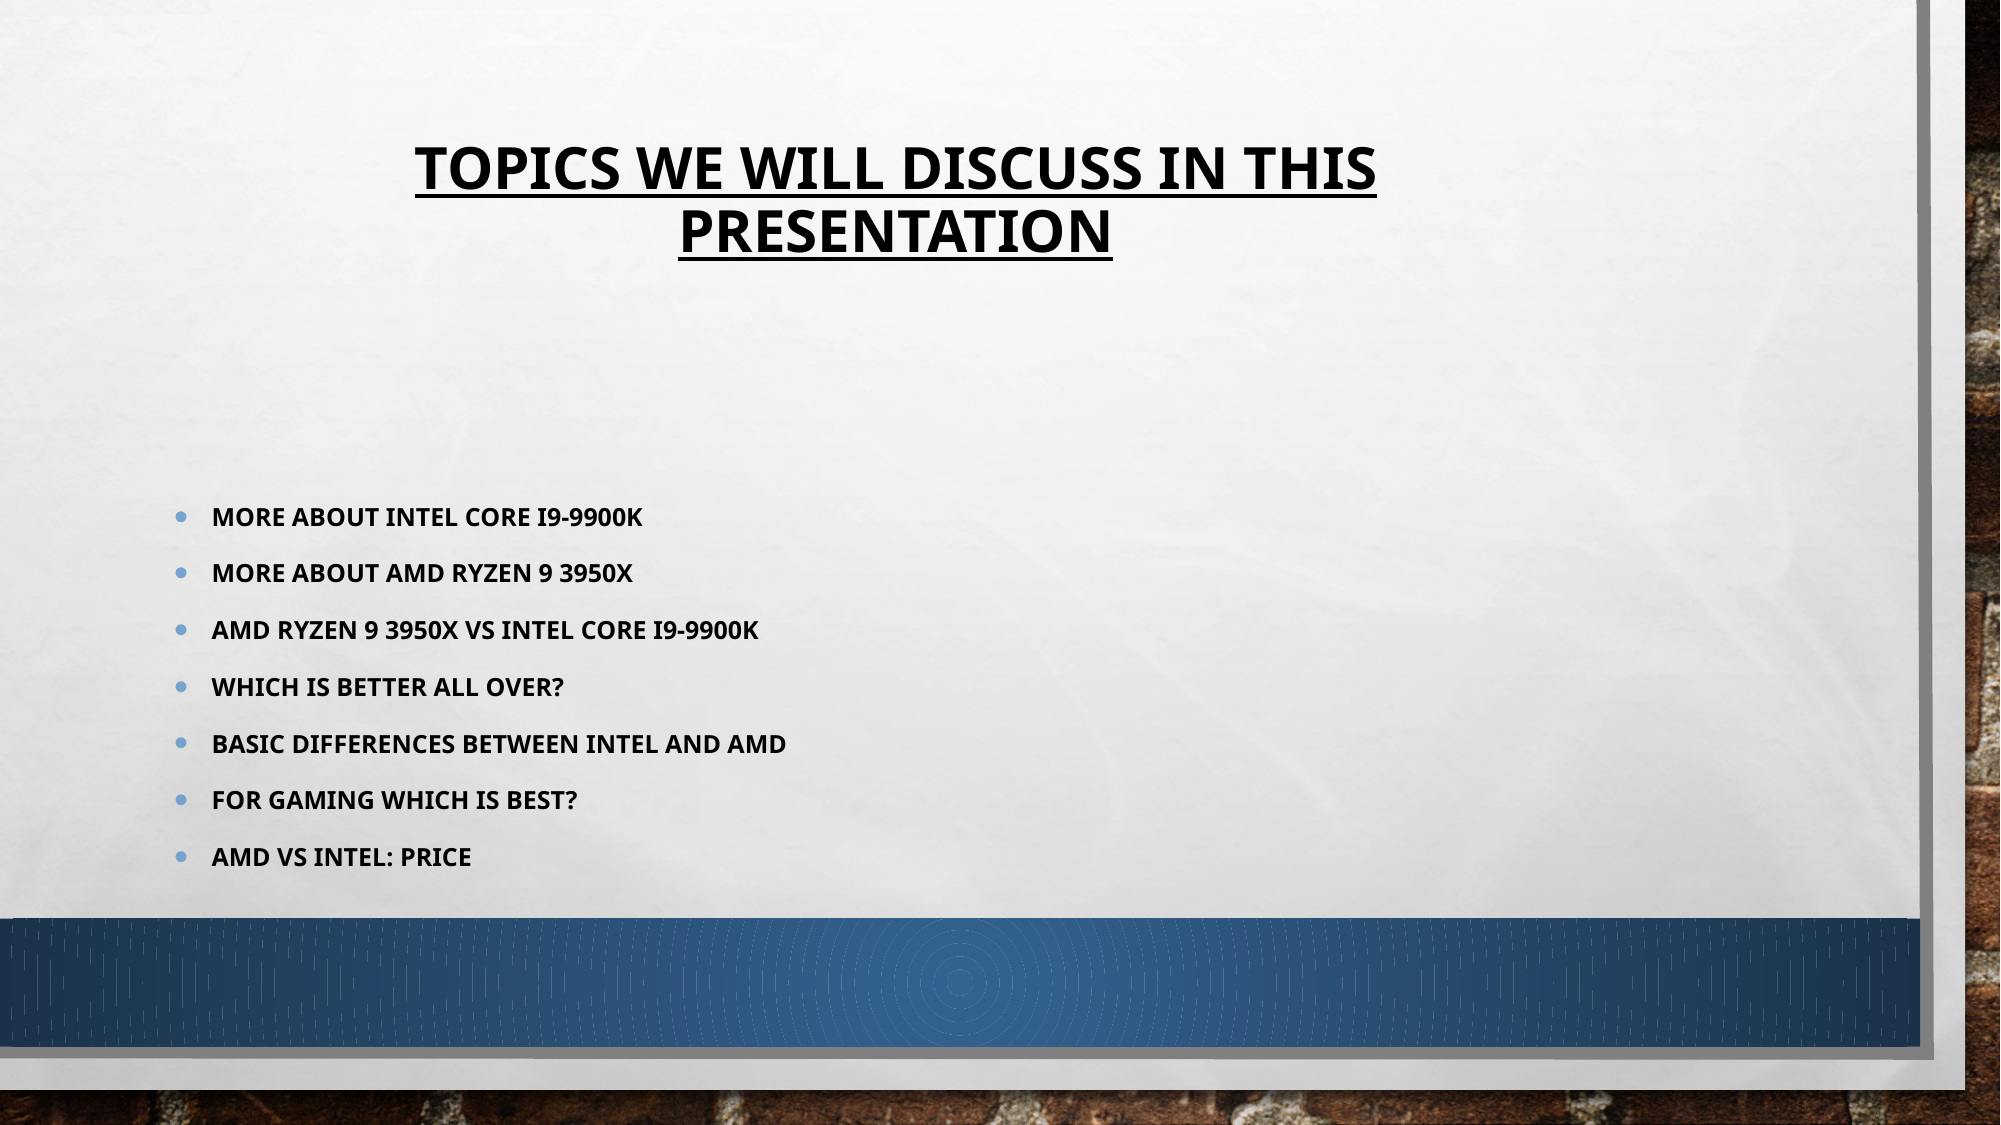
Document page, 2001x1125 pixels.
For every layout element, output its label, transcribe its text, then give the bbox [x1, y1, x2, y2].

list More about Intel Core i9-9900K More about AMD Ryzen 9 3950X AMD Ryzen 9 3950X vs Intel Core i9-9900K Which is better all over? Basic differences between Intel and AMD For gaming which is best? AMD vs Intel: price [159, 393, 1791, 973]
picture [0, 0, 2000, 1125]
title TOPICS we will discuss in this presentation [177, 106, 1615, 299]
